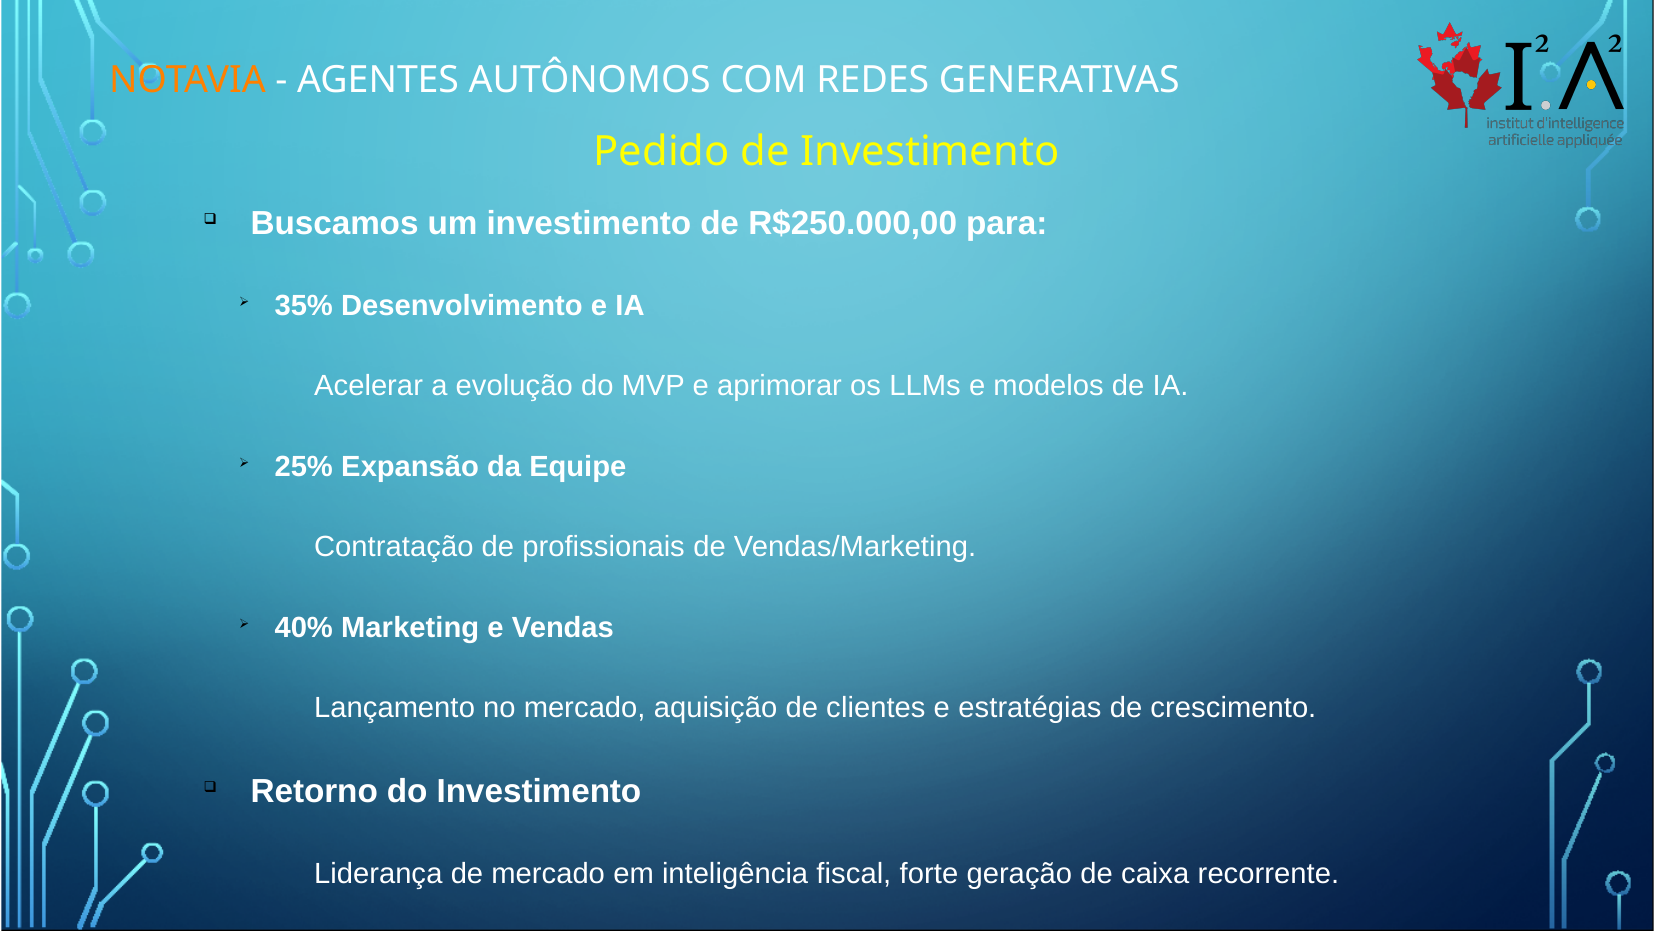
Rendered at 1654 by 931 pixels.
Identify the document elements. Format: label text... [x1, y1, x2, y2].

text_box Buscamos um investimento de R$250.000,00 para: 35% Desenvolvimento e IA Acelerar a evolução do MVP e aprimorar os LLMs e modelos de IA. 25% Expansão da Equipe Contratação de profissionais de Vendas/Marketing. 40% Marketing e Vendas Lançamento no mercado, aquisição de clientes e estratégias de crescimento. Retorno do Investimento Liderança de mercado em inteligência fiscal, forte geração de caixa recorrente. [188, 193, 1465, 908]
text_box Pedido de Investimento [188, 116, 1465, 193]
picture [1, 0, 1654, 931]
text_box NOTAVIA - AGENTES AUTÔNOMOS COM REDES GENERATIVAS [94, 47, 1417, 136]
